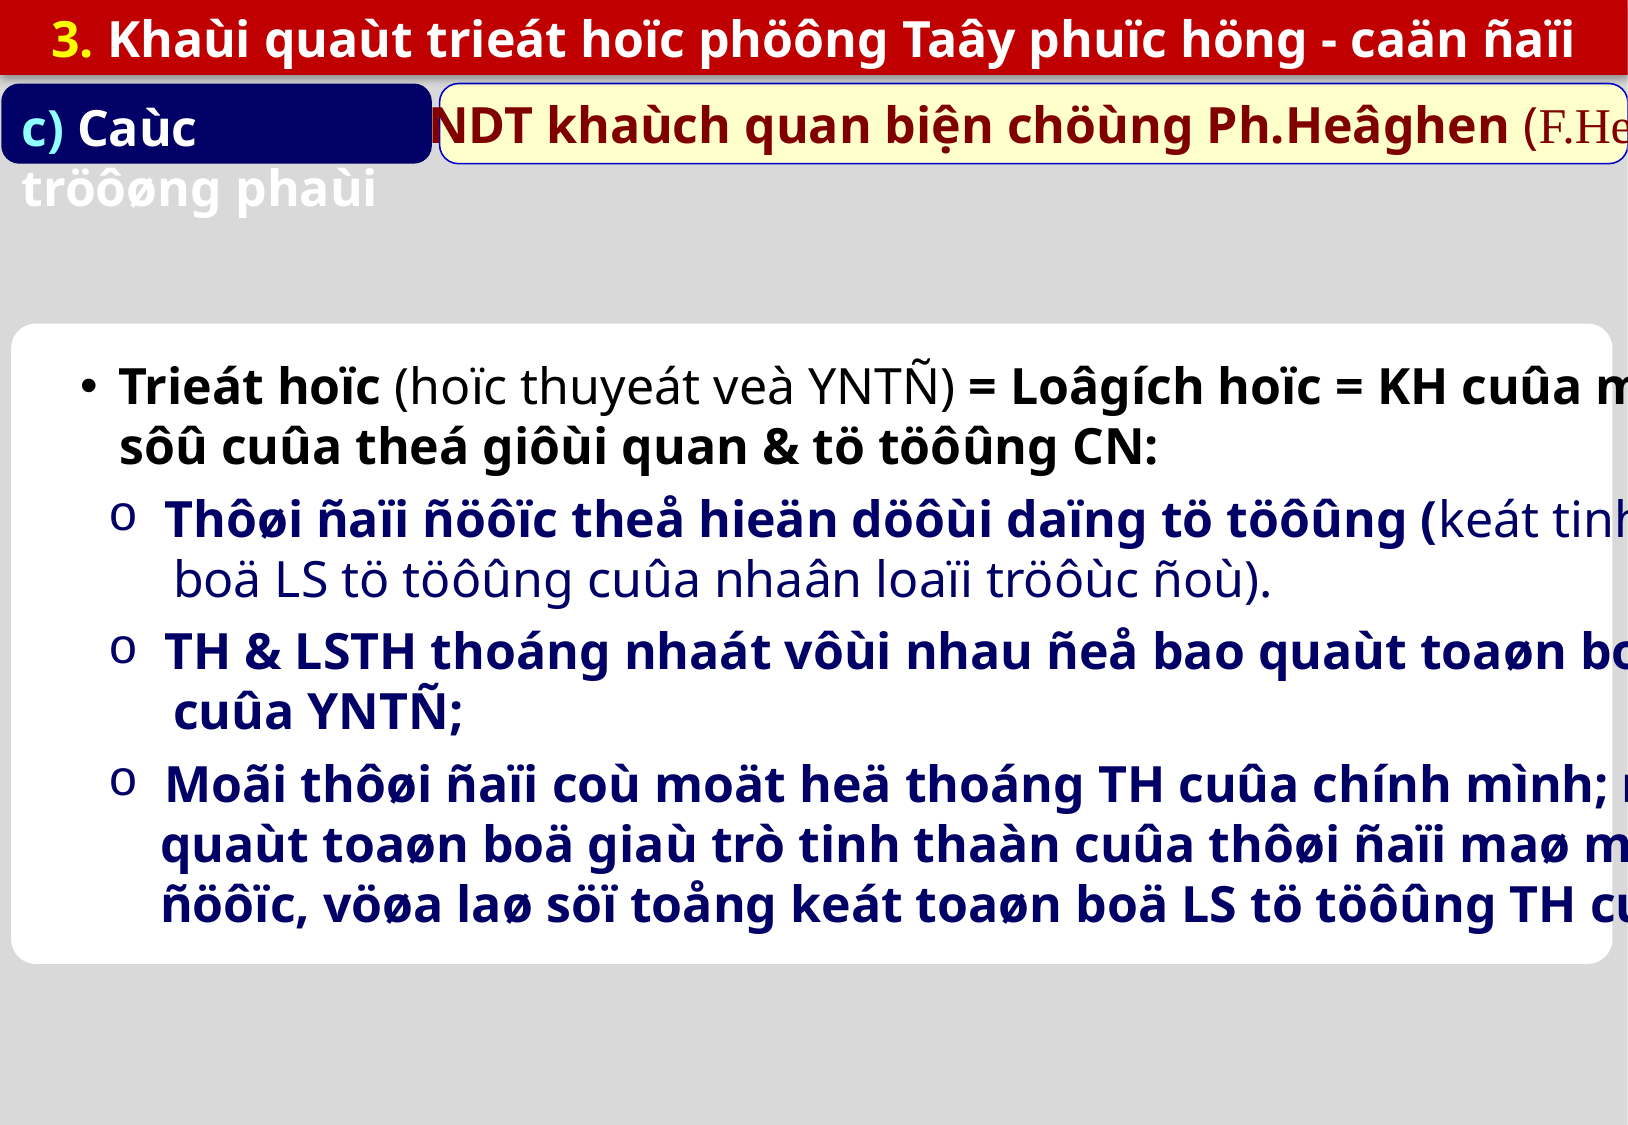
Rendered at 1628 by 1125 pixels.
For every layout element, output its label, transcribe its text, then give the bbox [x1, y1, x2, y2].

text_box 3. Khaùi quaùt trieát hoïc phöông Taây phuïc höng - caän ñaïi [0, 0, 1628, 75]
text_box Trieát hoïc (hoïc thuyeát veà YNTÑ) = Loâgích hoïc = KH cuûa moïi KH = Cô sôû cuûa theá giôùi quan & tö töôûng CN: Thôøi ñaïi ñöôïc theå hieän döôùi daïng tö töôûng (keát tinh, khaùi quaùt toaøn boä LS tö töôûng cuûa nhaân loaïi tröôùc ñoù). TH & LSTH thoáng nhaát vôùi nhau ñeå bao quaùt toaøn boä LS phaùt trieån cuûa YNTÑ; Moãi thôøi ñaïi coù moät heä thoáng TH cuûa chính mình; noù vöøa laø söï khaùi quaùt toaøn boä giaù trò tinh thaàn cuûa thôøi ñaïi maø moïi ngaønh khoa hoïc ñaït ñöôïc, vöøa laø söï toång keát toaøn boä LS tö töôûng TH cuûa nhaân loaïi. [11, 323, 1613, 964]
text_box c) Caùc tröôøng phaùi [1, 86, 432, 164]
text_box CNDT khaùch quan biện chöùng Ph.Heâghen (F.Hegel) [439, 86, 1628, 164]
